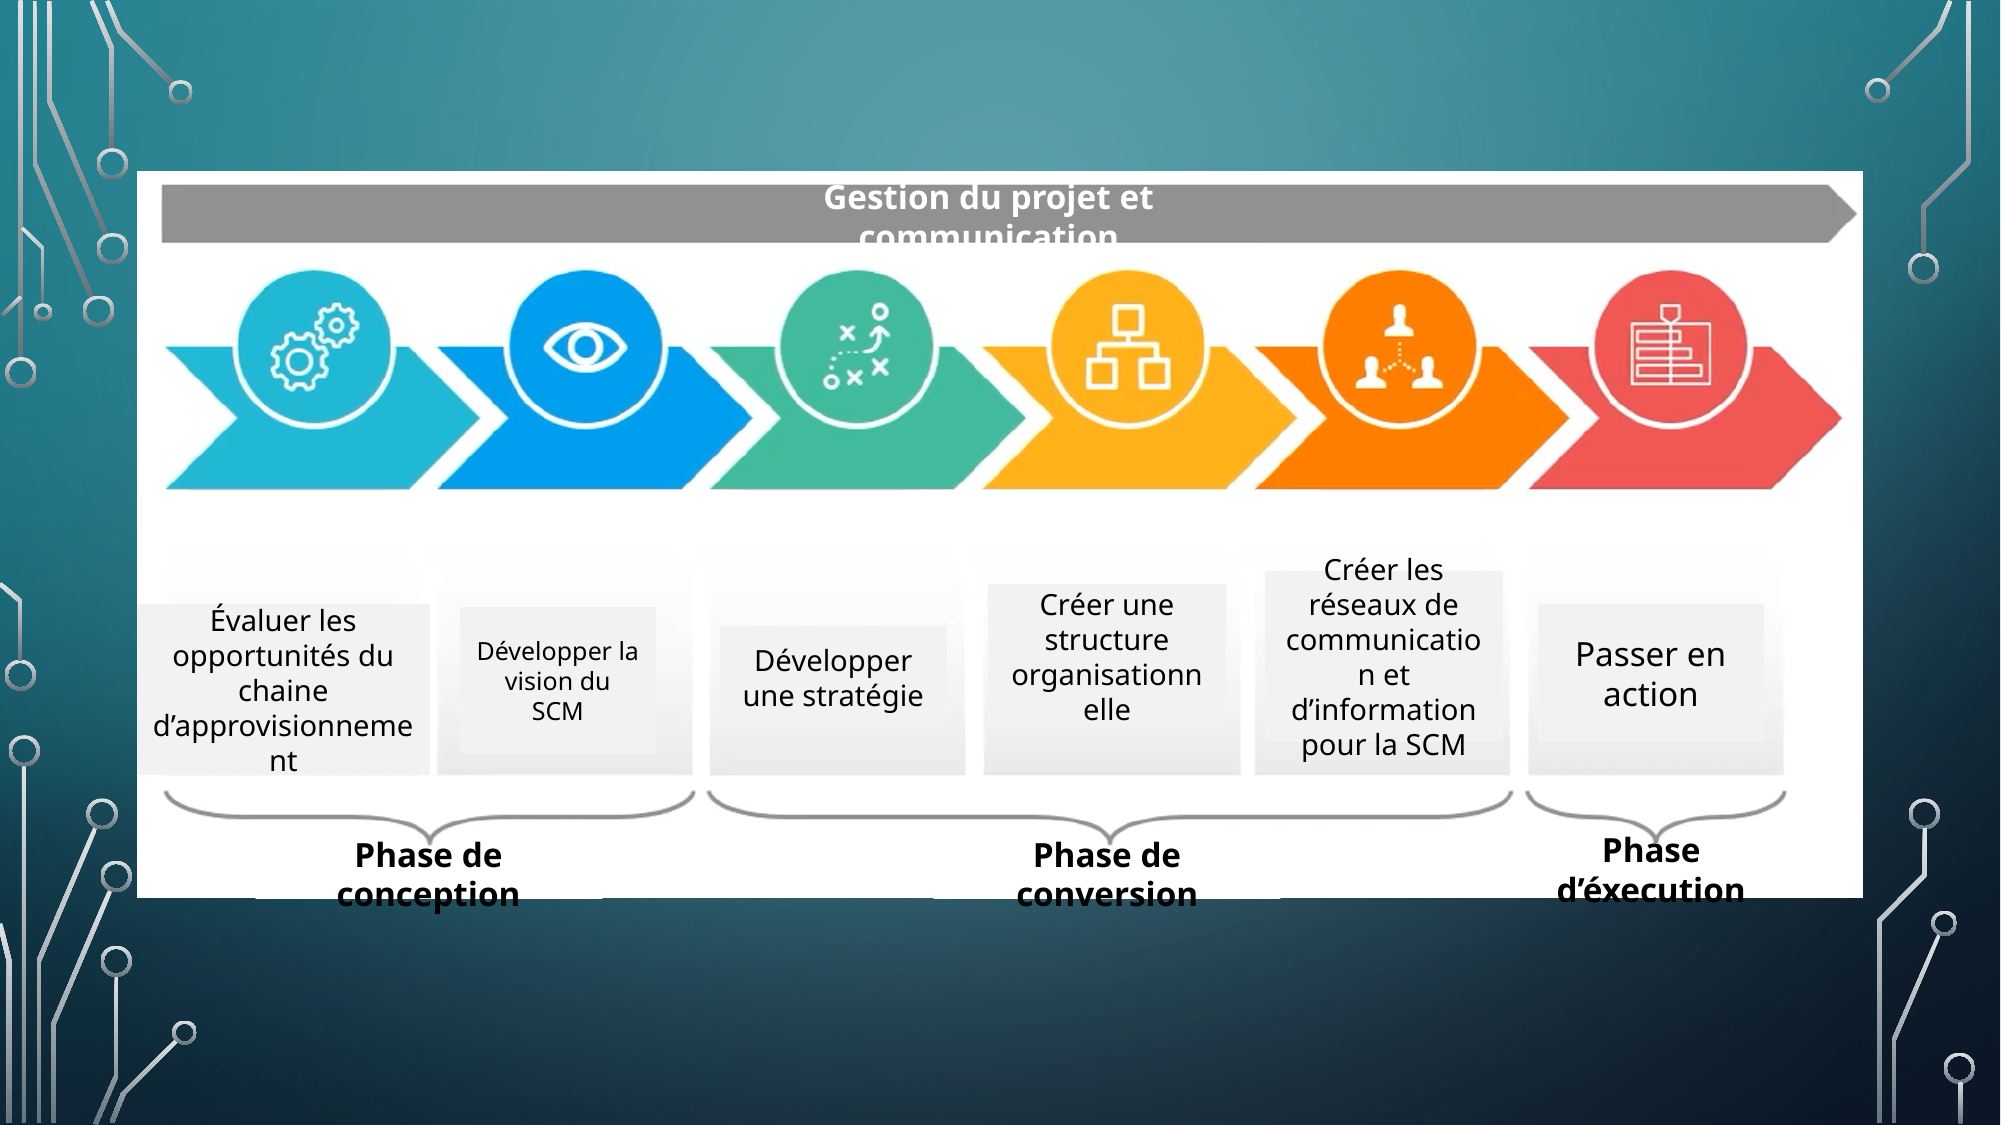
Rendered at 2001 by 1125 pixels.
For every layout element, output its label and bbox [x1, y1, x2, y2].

list [137, 171, 1863, 899]
